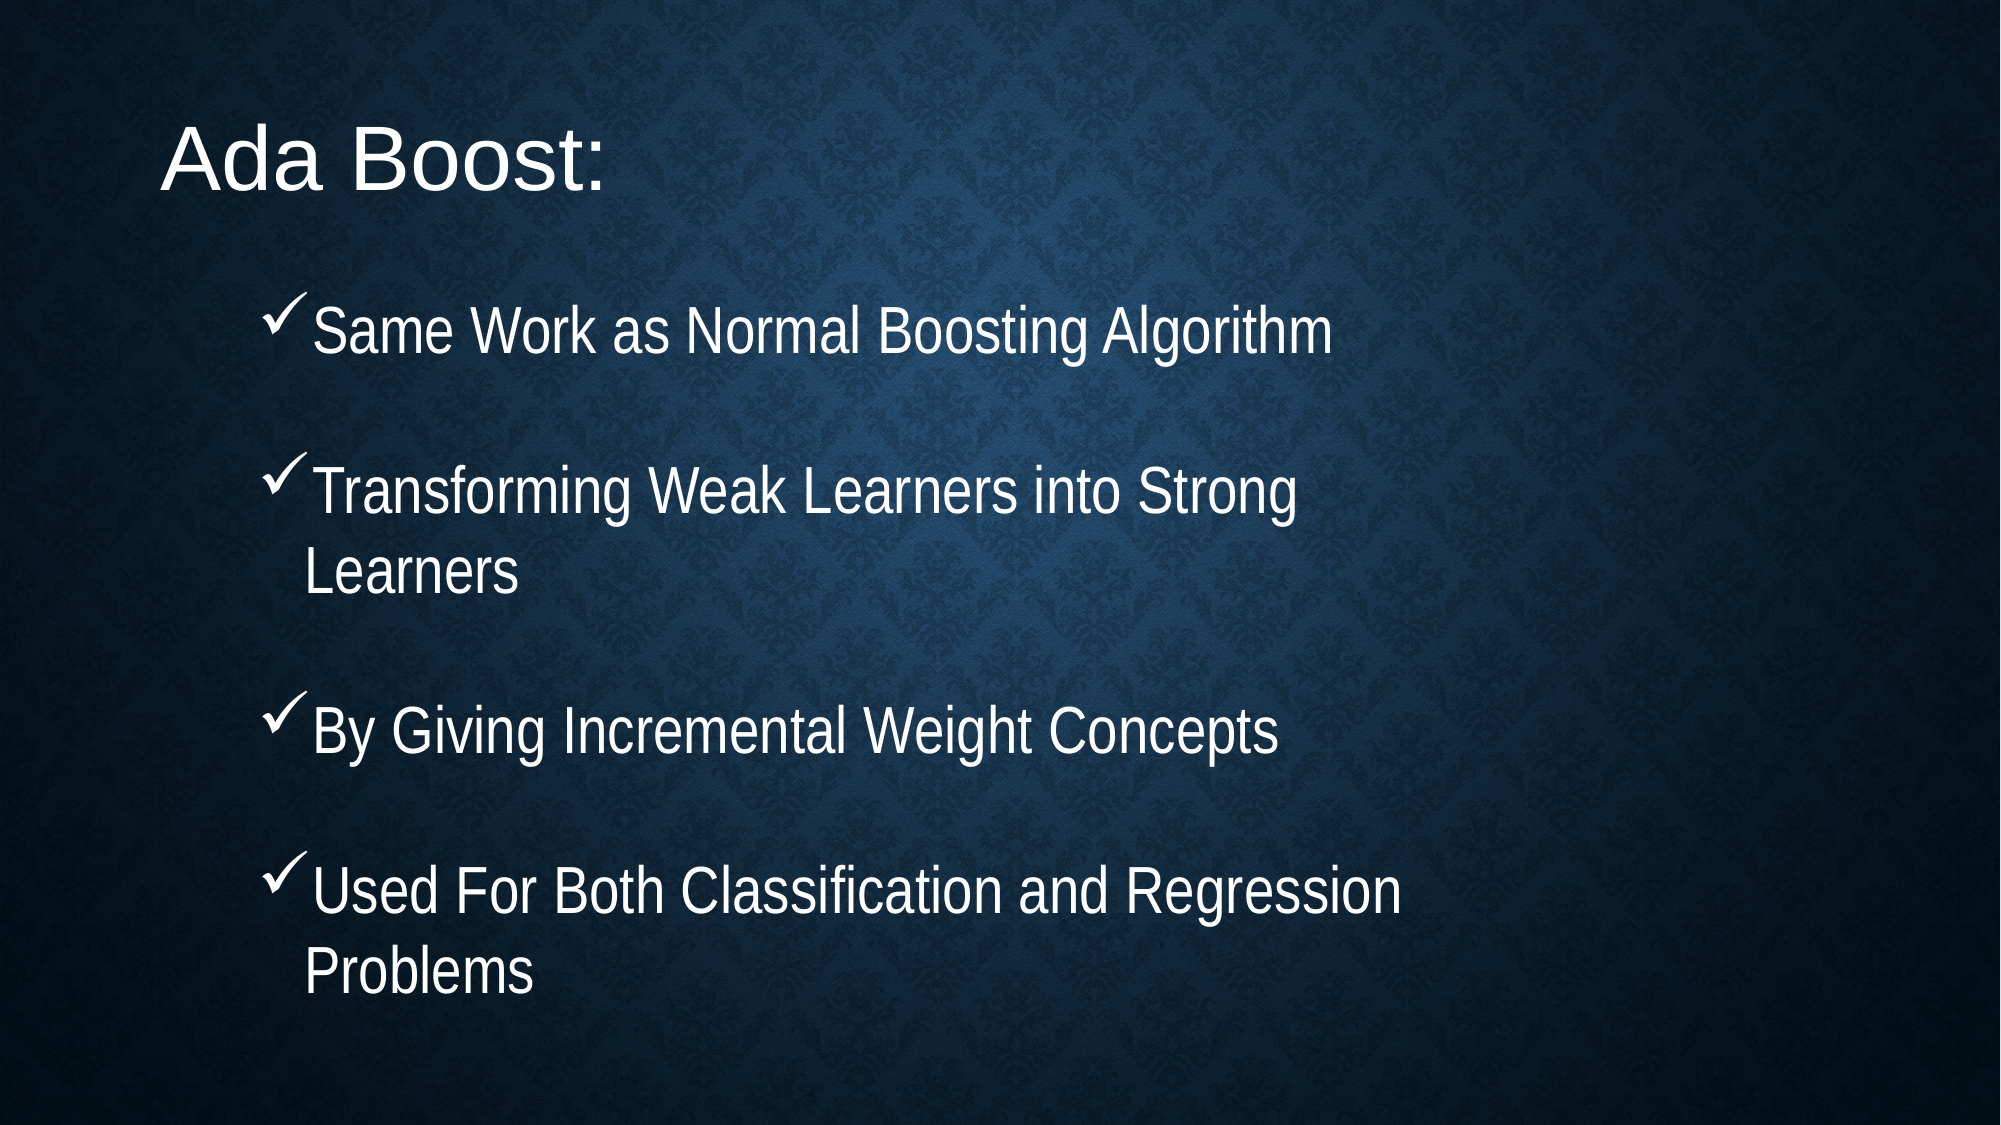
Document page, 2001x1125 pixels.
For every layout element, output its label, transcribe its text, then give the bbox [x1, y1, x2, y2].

text_box Same Work as Normal Boosting Algorithm Transforming Weak Learners into Strong Learners By Giving Incremental Weight Concepts Used For Both Classification and Regression Problems [242, 279, 1429, 1015]
text_box Ada Boost: [146, 91, 771, 217]
